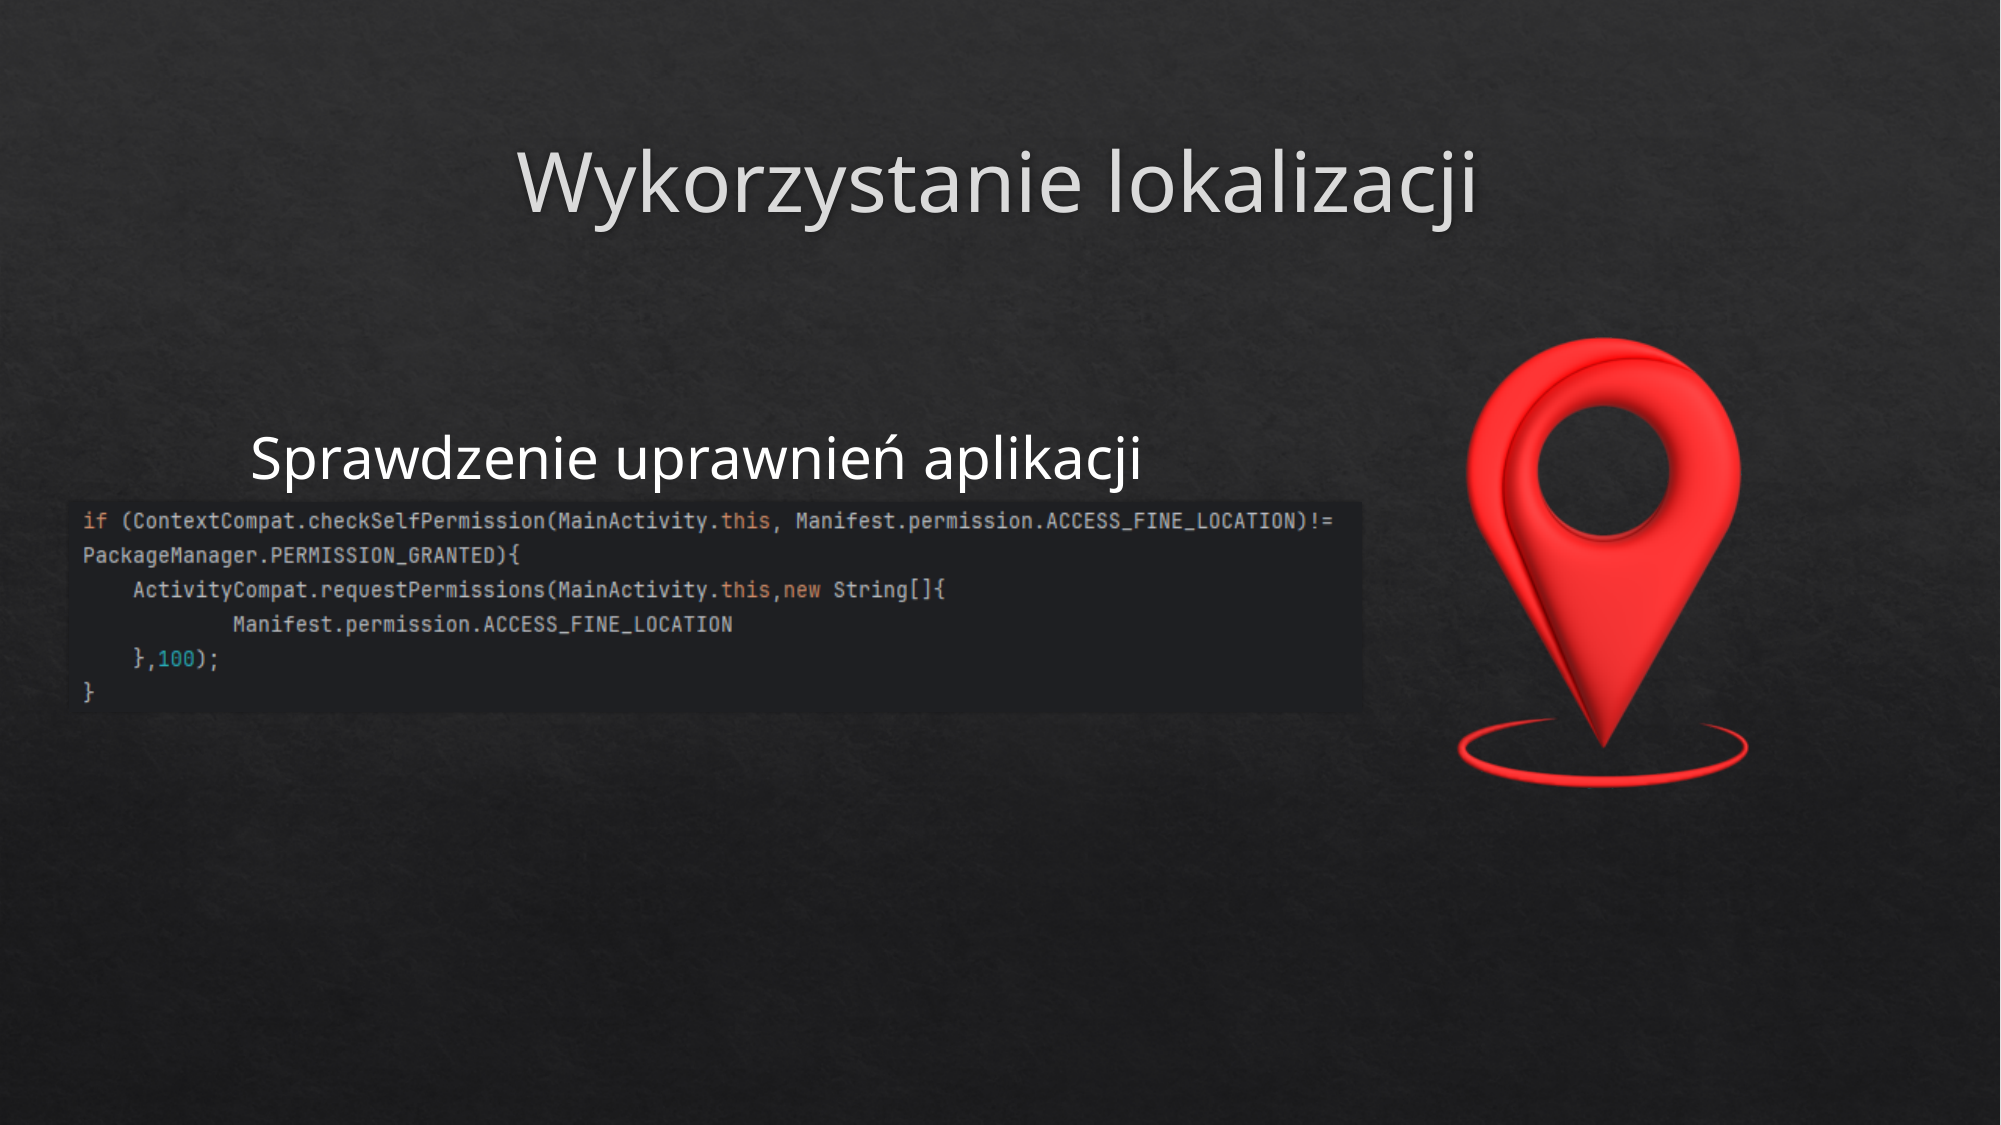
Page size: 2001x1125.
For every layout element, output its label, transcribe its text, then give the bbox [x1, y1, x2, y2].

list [69, 501, 1324, 712]
text_box Sprawdzenie uprawnień aplikacji [235, 413, 1324, 498]
title Wykorzystanie lokalizacji [149, 99, 1849, 260]
picture [1332, 296, 1875, 830]
